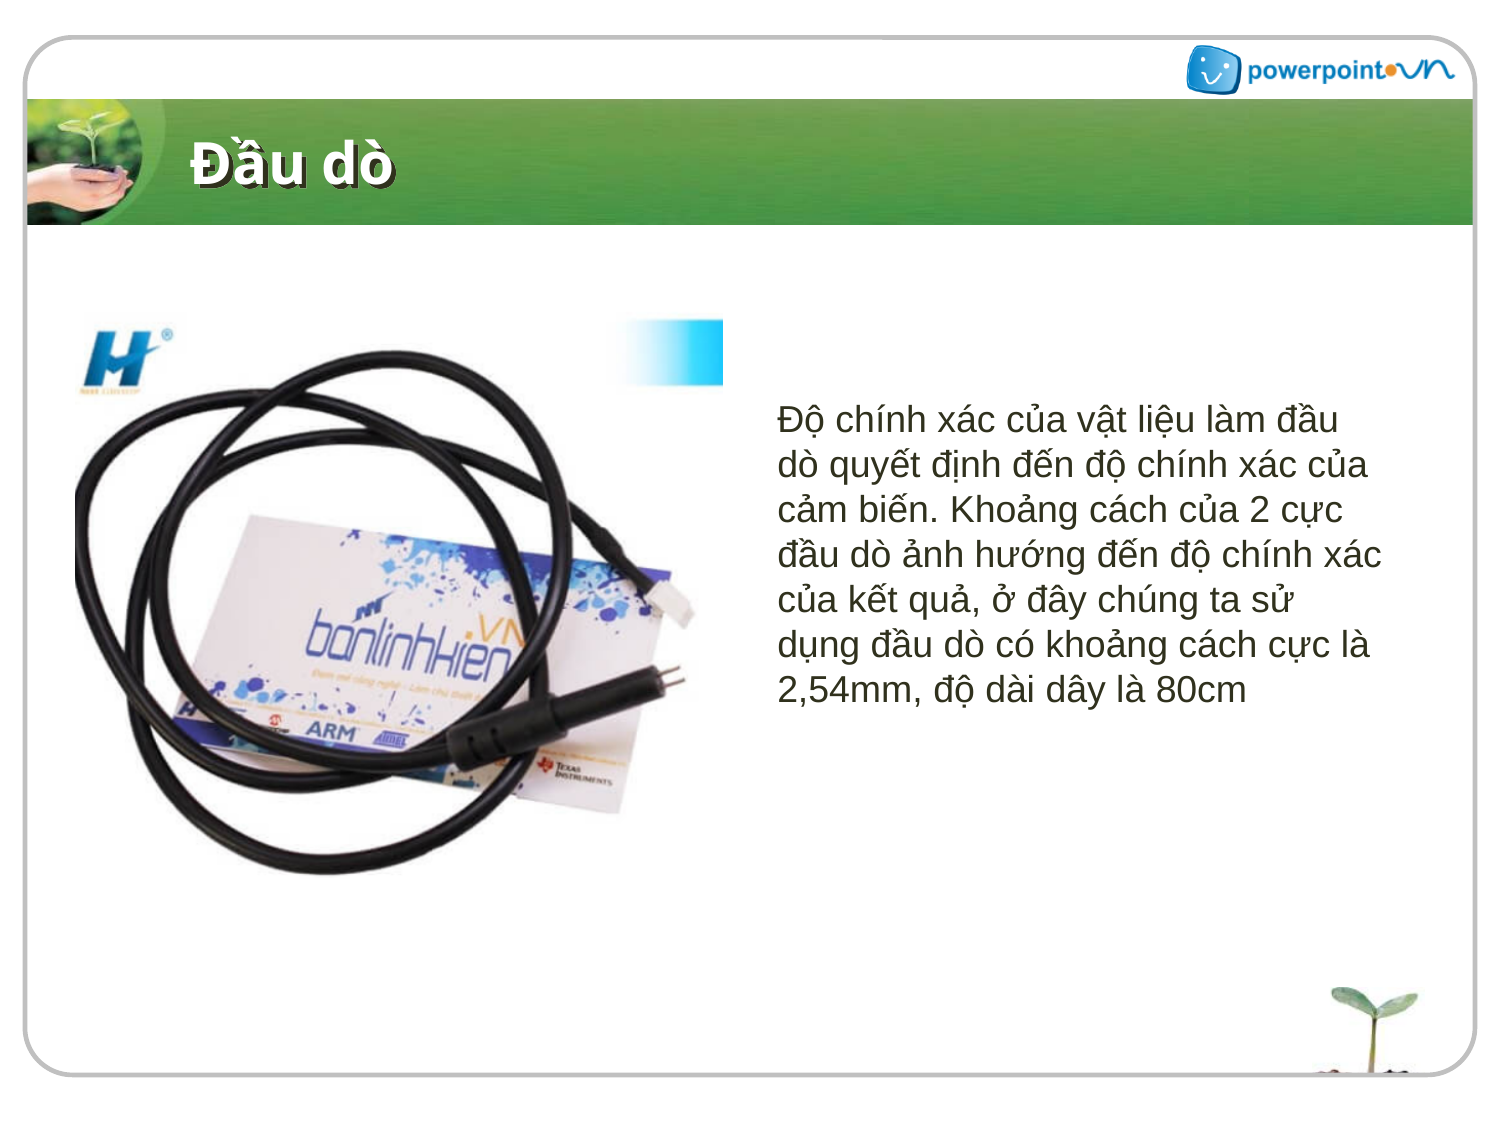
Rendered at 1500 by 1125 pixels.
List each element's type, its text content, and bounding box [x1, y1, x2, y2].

picture [28, 99, 1472, 225]
picture [74, 299, 723, 879]
text_box Độ chính xác của vật liệu làm đầu dò quyết định đến độ chính xác của cảm biến. Khoảng cách của 2 cực đầu dò ảnh hướng đến độ chính xác của kết quả, ở đây chúng ta sử dụng đầu dò có khoảng cách cực là 2,54mm, độ dài dây là 80cm [762, 387, 1400, 718]
title Đầu dò [174, 117, 1429, 205]
picture [1183, 43, 1466, 96]
picture [1312, 987, 1425, 1072]
